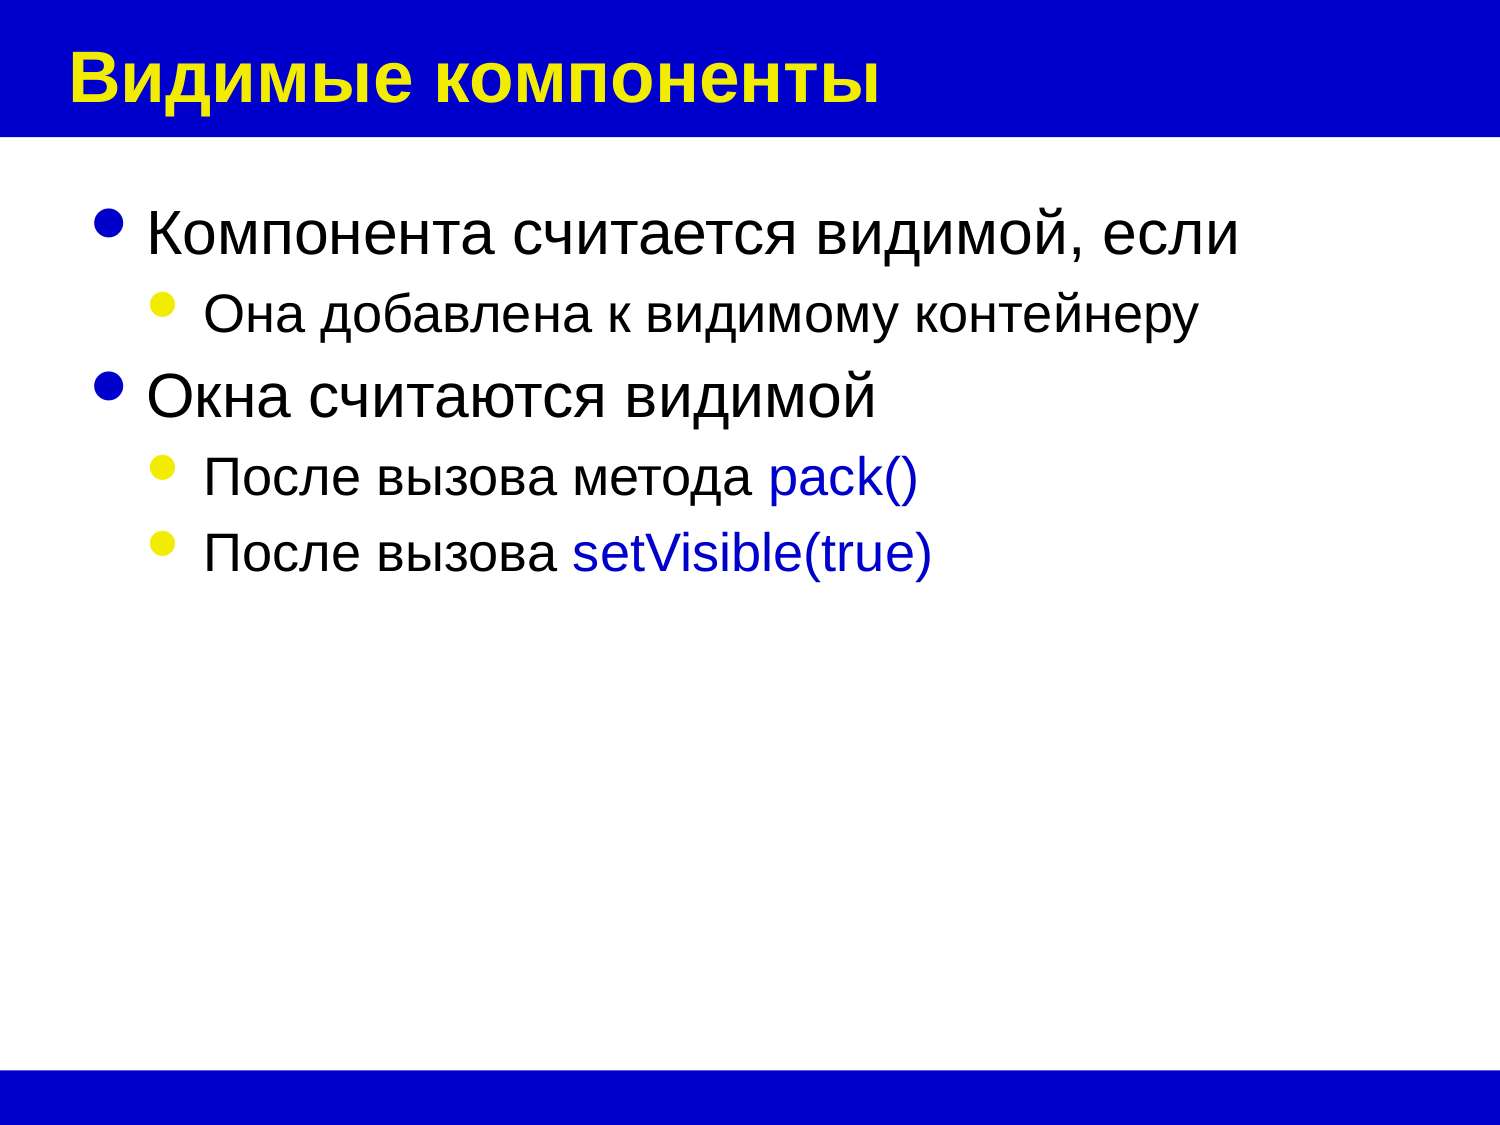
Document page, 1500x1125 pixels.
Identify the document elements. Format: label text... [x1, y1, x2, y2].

list Компонента считается видимой, если Она добавлена к видимому контейнеру Окна считаются видимой После вызова метода pack() После вызова setVisible(true) [75, 184, 1425, 1006]
title Видимые компоненты [53, 20, 1500, 126]
